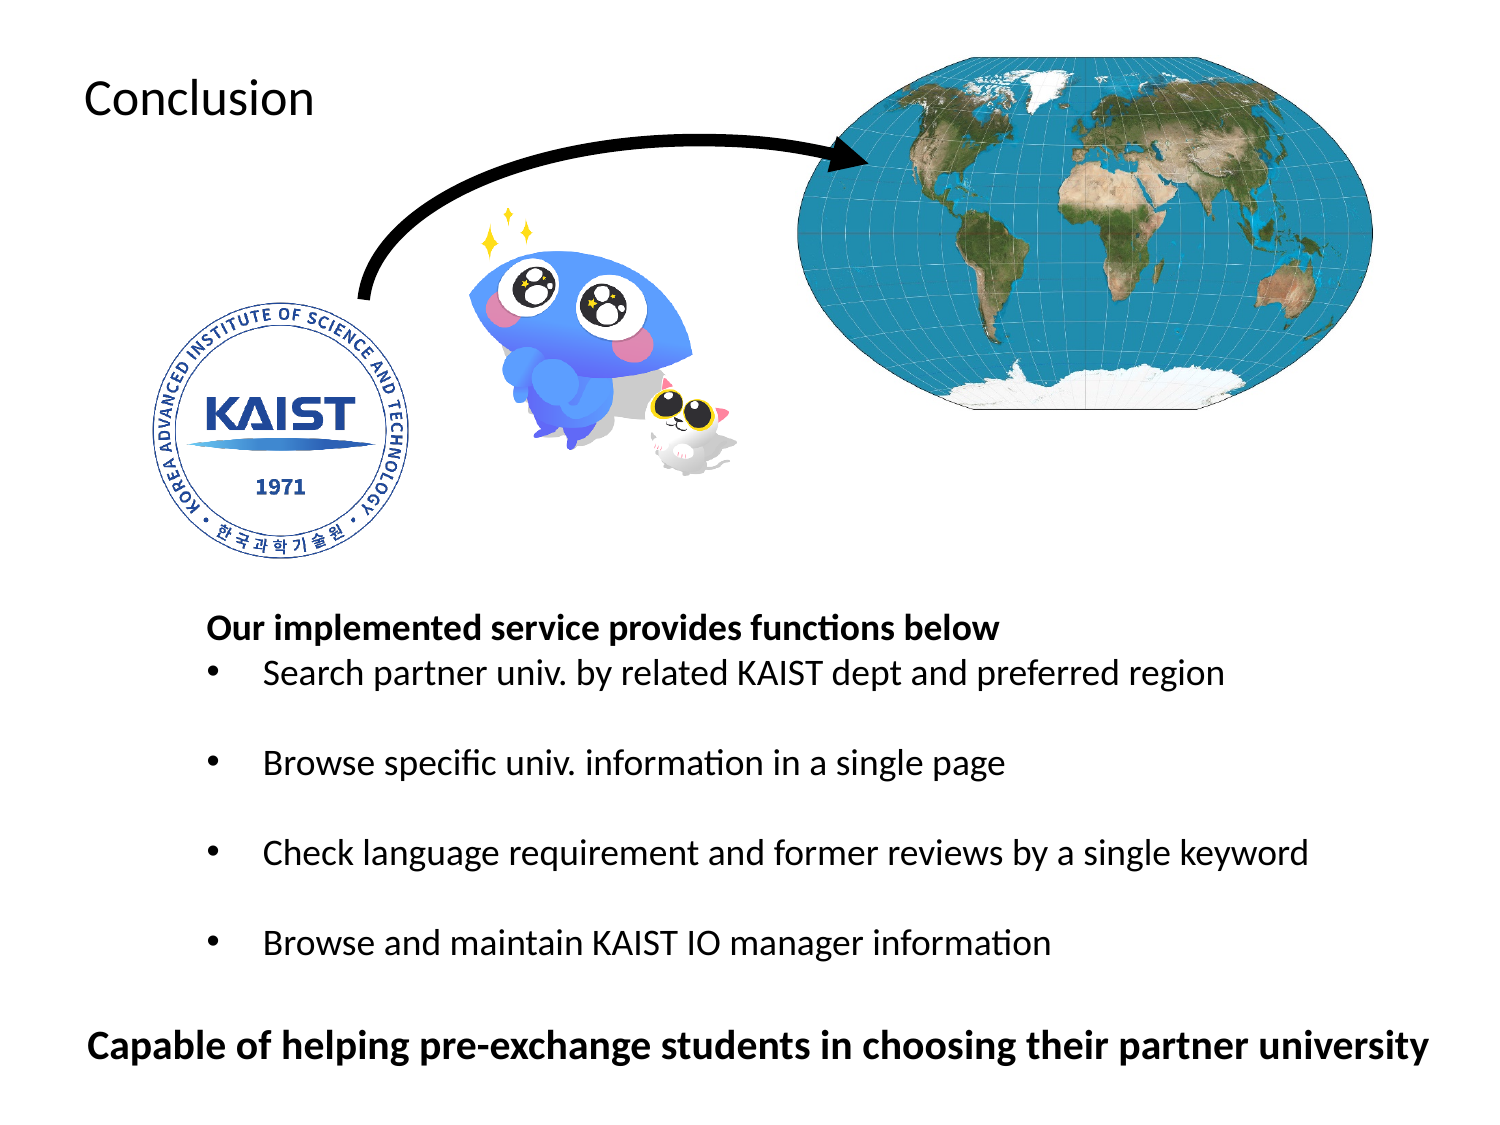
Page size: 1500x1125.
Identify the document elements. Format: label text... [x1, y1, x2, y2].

text_box [363, 139, 795, 303]
text_box Our implemented service provides functions below Search partner univ. by related KAIST dept and preferred region Browse specific univ. information in a single page Check language requirement and former reviews by a single keyword Browse and maintain KAIST IO manager information [191, 596, 1326, 971]
text_box Conclusion [69, 55, 330, 134]
picture [795, 55, 1374, 411]
text_box Capable of helping pre-exchange students in choosing their partner university [41, 1010, 1477, 1076]
picture [469, 208, 737, 476]
picture [150, 300, 411, 561]
